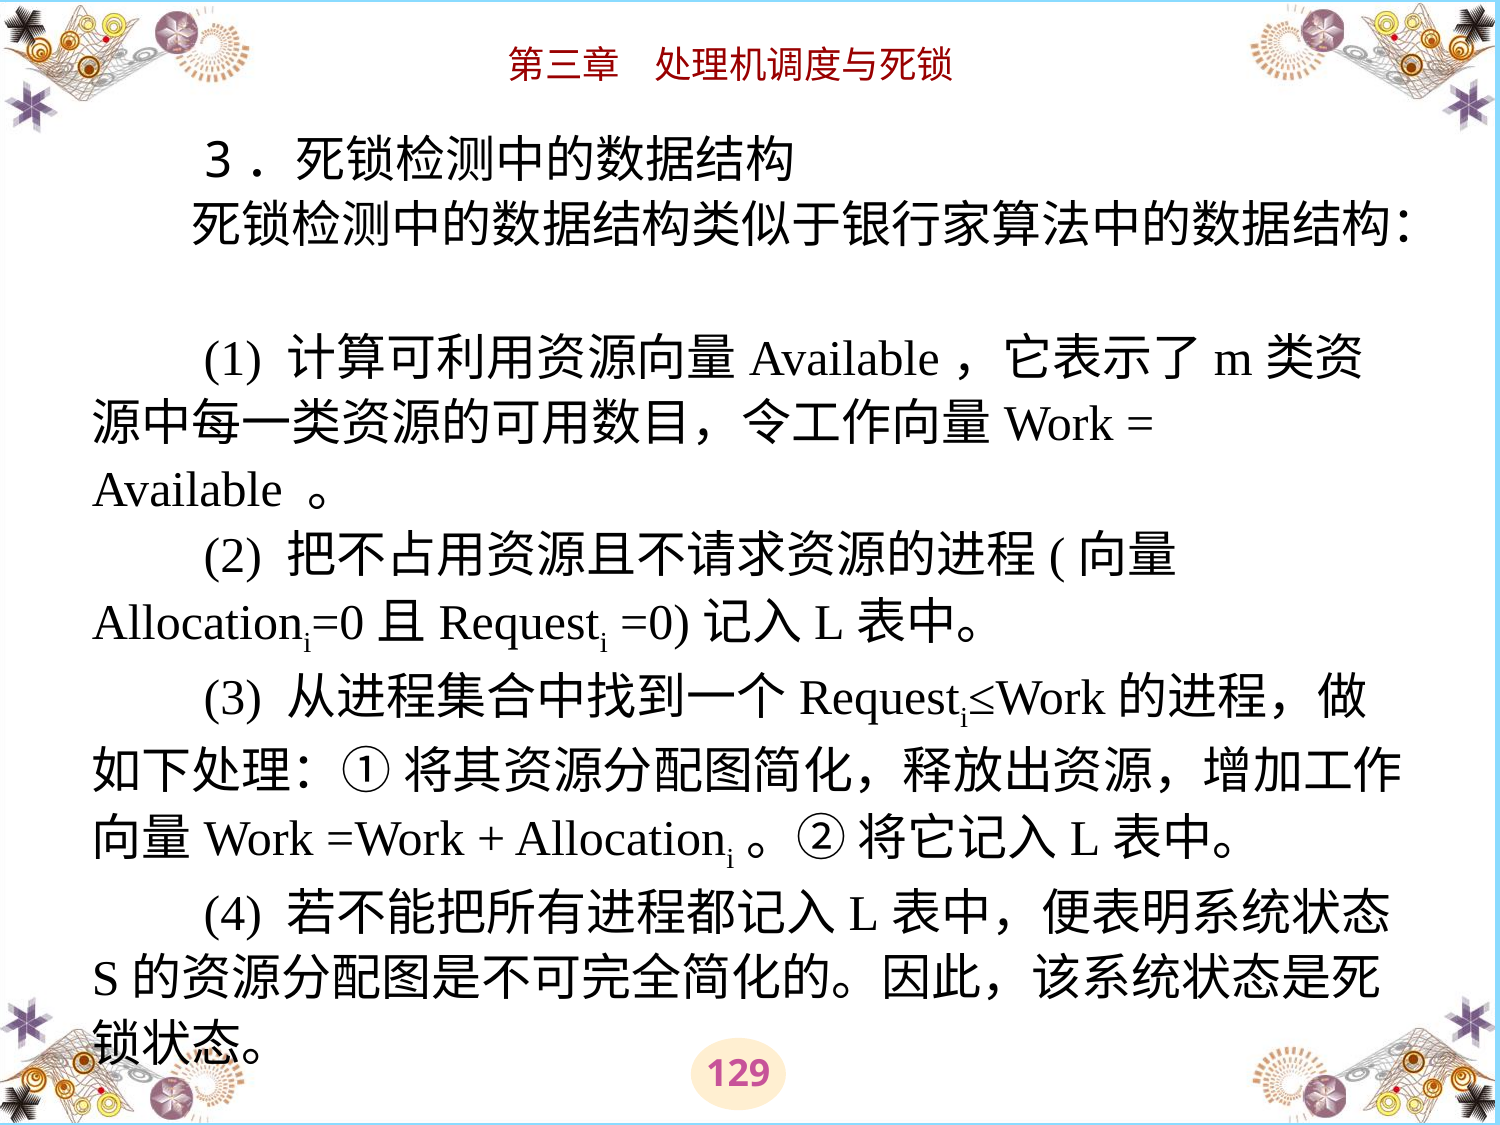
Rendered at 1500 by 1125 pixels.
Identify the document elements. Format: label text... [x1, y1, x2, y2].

picture [0, 2, 1495, 1123]
title 3．死锁检测中的数据结构 死锁检测中的数据结构类似于银行家算法中的数据结构： (1) 计算可利用资源向量Available，它表示了m类资源中每一类资源的可用数目，令工作向量Work = Available 。 (2) 把不占用资源且不请求资源的进程(向量Allocationi=0且Requesti =0)记入L表中。 (3) 从进程集合中找到一个Requesti≤Work的进程，做如下处理：① 将其资源分配图简化，释放出资源，增加工作向量Work =Work + Allocationi。② 将它记入L表中。 (4) 若不能把所有进程都记入L表中，便表明系统状态S的资源分配图是不可完全简化的。因此，该系统状态是死锁状态。 [76, 113, 1424, 1024]
